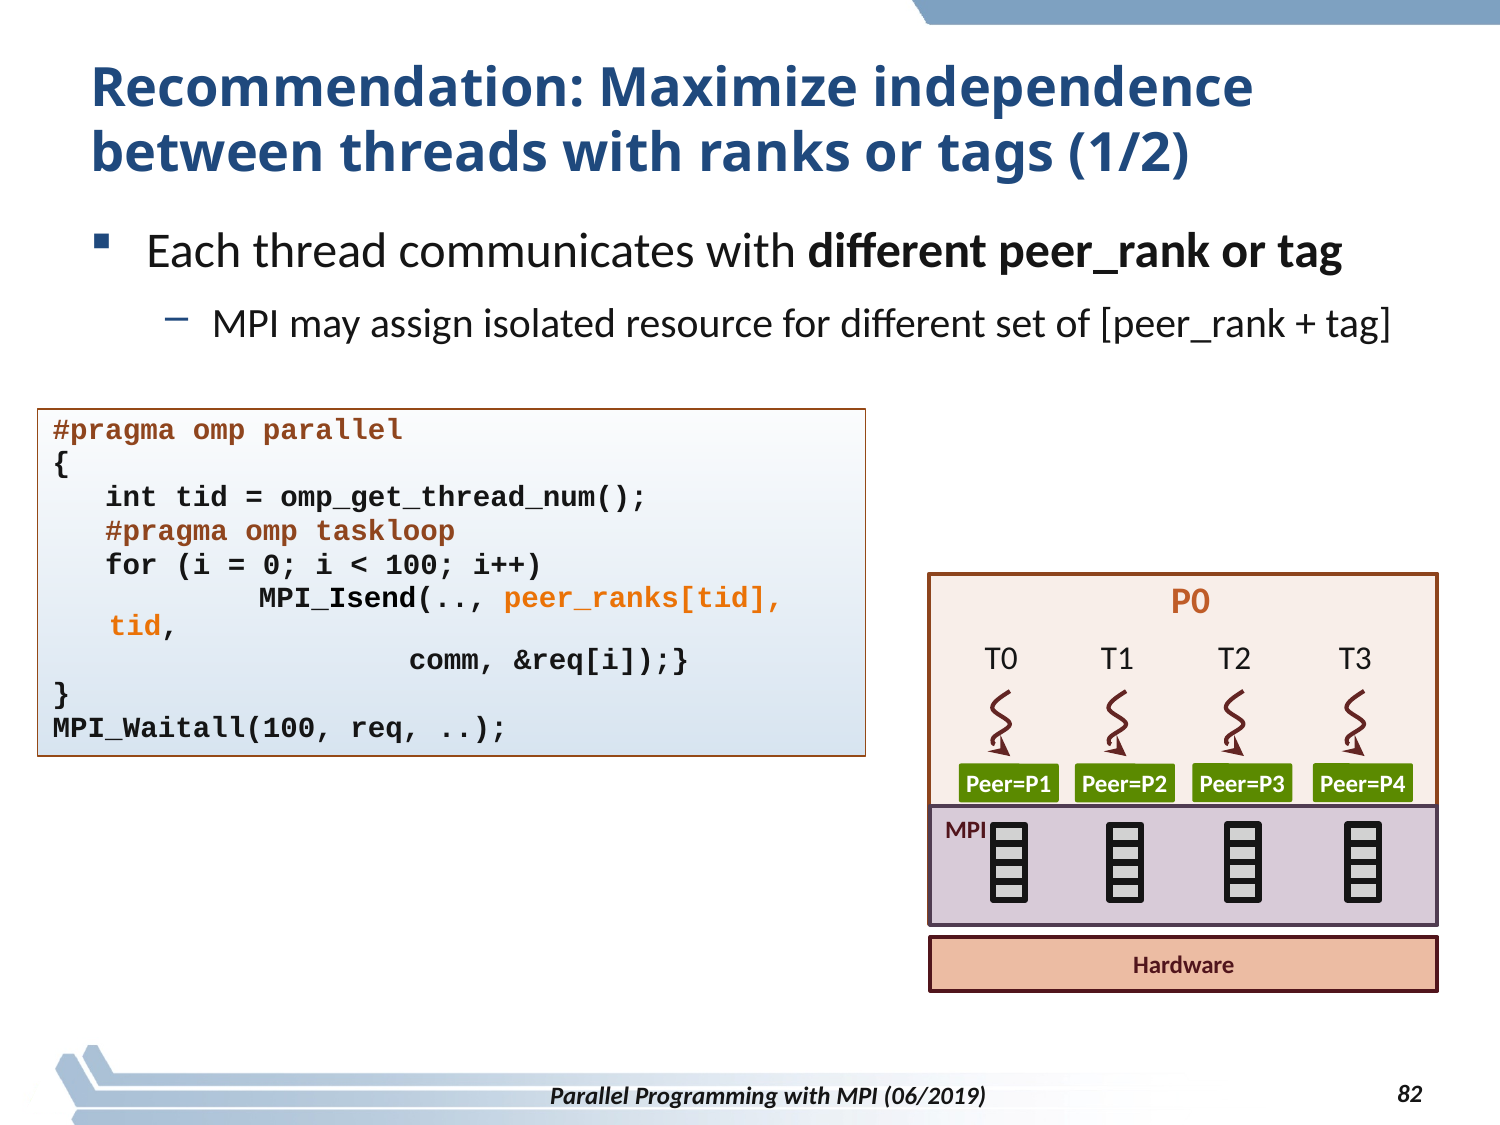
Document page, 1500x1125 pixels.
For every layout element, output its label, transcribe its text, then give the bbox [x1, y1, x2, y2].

slide_number 82 [1275, 1072, 1438, 1113]
picture [0, 1037, 1500, 1125]
list Each thread communicates with different peer_rank or tag MPI may assign isolated resource for different set of [peer_rank + tag] [74, 197, 1426, 376]
footer Parallel Programming with MPI (06/2019) [324, 1074, 1213, 1116]
text_box #pragma omp parallel { int tid = omp_get_thread_num(); #pragma omp taskloop for (i = 0; i < 100; i++) MPI_Isend(.., peer_ranks[tid], tid, comm, &req[i]);} } MPI_Waitall(100, req, ..); [37, 409, 866, 757]
picture [0, 0, 1500, 26]
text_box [928, 568, 1438, 991]
title Recommendation: Maximize independence between threads with ranks or tags (1/2) [74, 44, 1426, 176]
